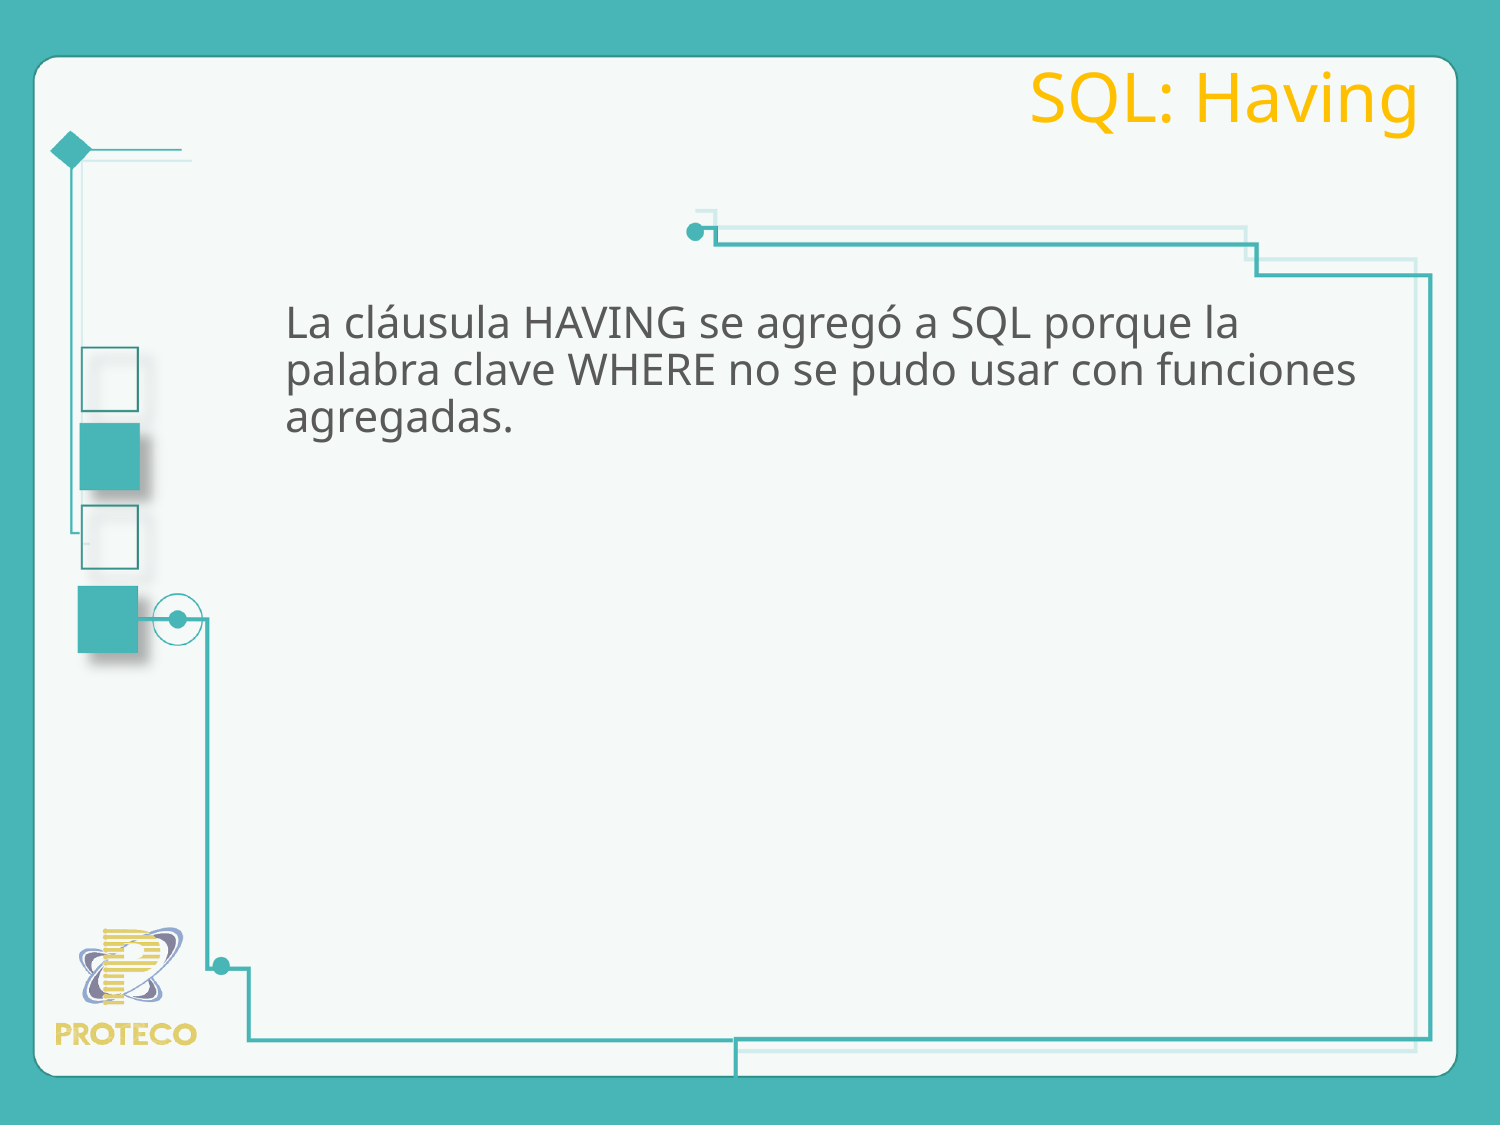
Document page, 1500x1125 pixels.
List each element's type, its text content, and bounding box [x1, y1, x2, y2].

picture [0, 0, 1500, 1125]
title SQL: Having [411, 55, 1436, 208]
list La cláusula HAVING se agregó a SQL porque la palabra clave WHERE no se pudo usar con funciones agregadas. [270, 293, 1382, 1023]
